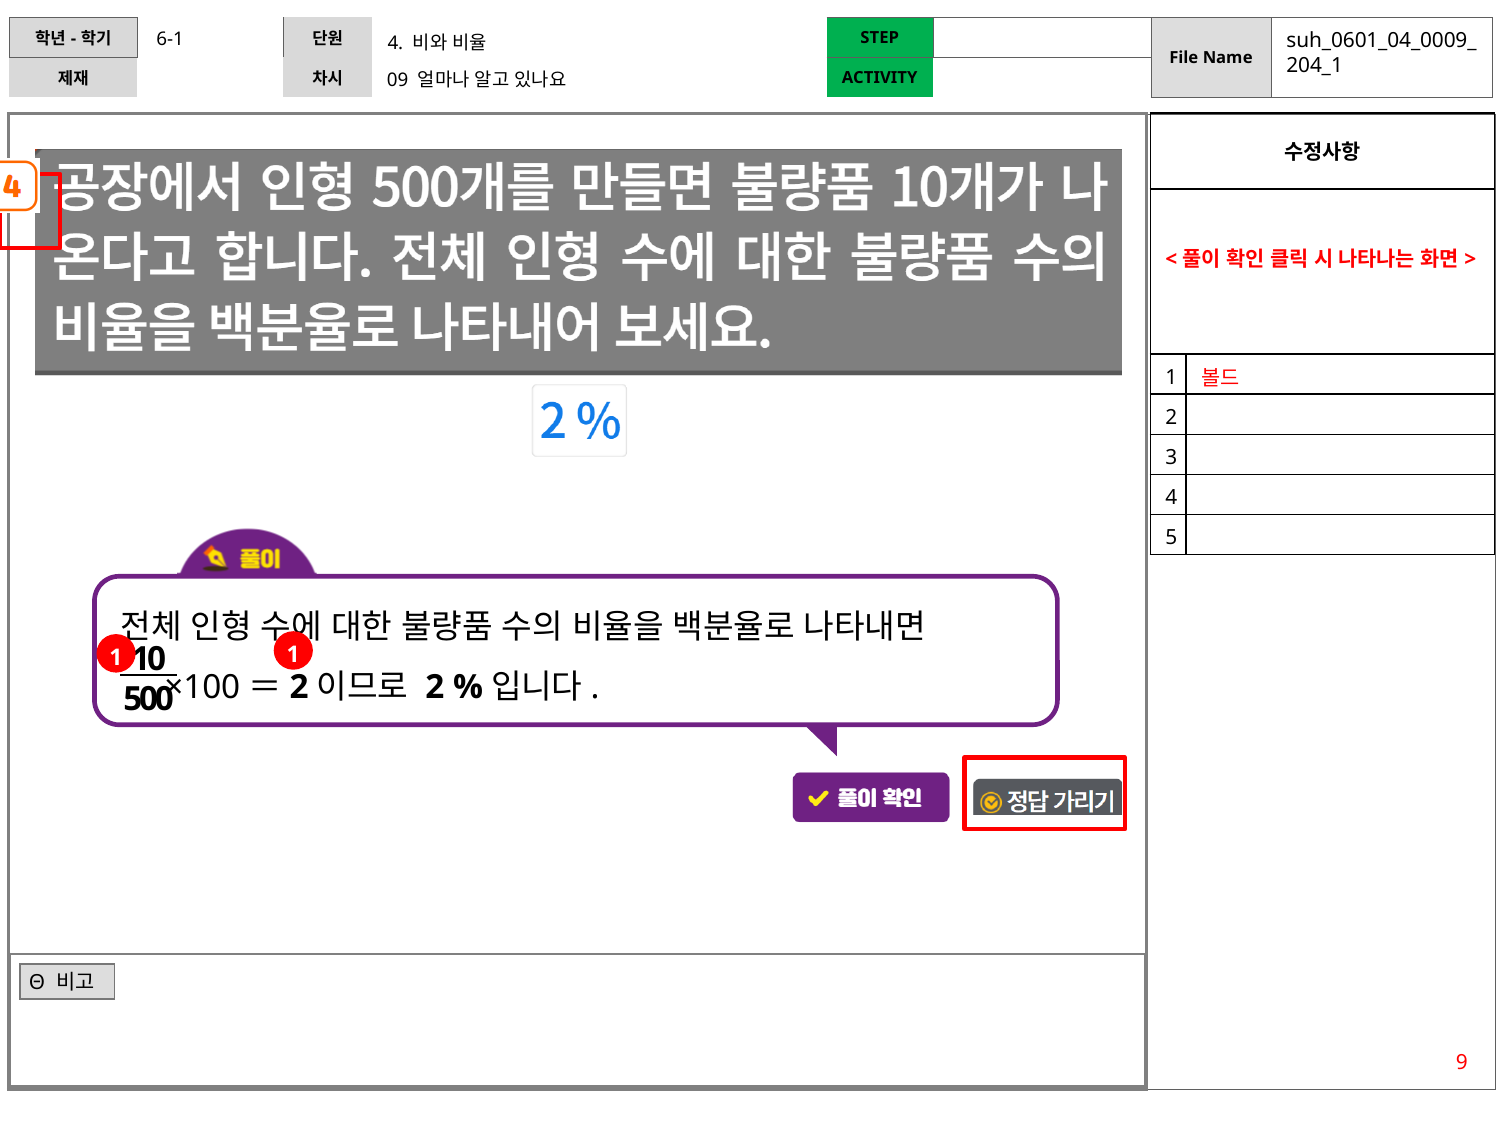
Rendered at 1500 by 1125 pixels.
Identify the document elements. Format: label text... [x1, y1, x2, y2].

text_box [94, 525, 1070, 757]
table_cell [1187, 515, 1494, 554]
text_box [962, 814, 1127, 831]
table_cell 2 [1151, 395, 1185, 434]
table_cell 1 [1151, 355, 1185, 393]
table_cell 3 [1151, 435, 1185, 474]
table_cell [1187, 475, 1494, 514]
text_box 09 얼마나 알고 있나요 [372, 60, 821, 96]
table_header 수정사항 [1151, 114, 1494, 188]
table_cell 볼드 [1187, 355, 1494, 393]
table_cell [1187, 395, 1494, 434]
table_cell 4 [1151, 475, 1185, 514]
text_box 4. 비와 비율 [372, 23, 828, 48]
text_box suh_0601_04_0009_204_1 [1271, 18, 1500, 84]
table_cell <풀이 확인 클릭 시 나타나는 화면> [1151, 190, 1494, 353]
text_box 6-1 [141, 18, 284, 55]
table_cell 5 [1151, 515, 1185, 554]
table_cell [1187, 435, 1494, 474]
picture [0, 149, 1123, 825]
text_box [0, 221, 29, 250]
